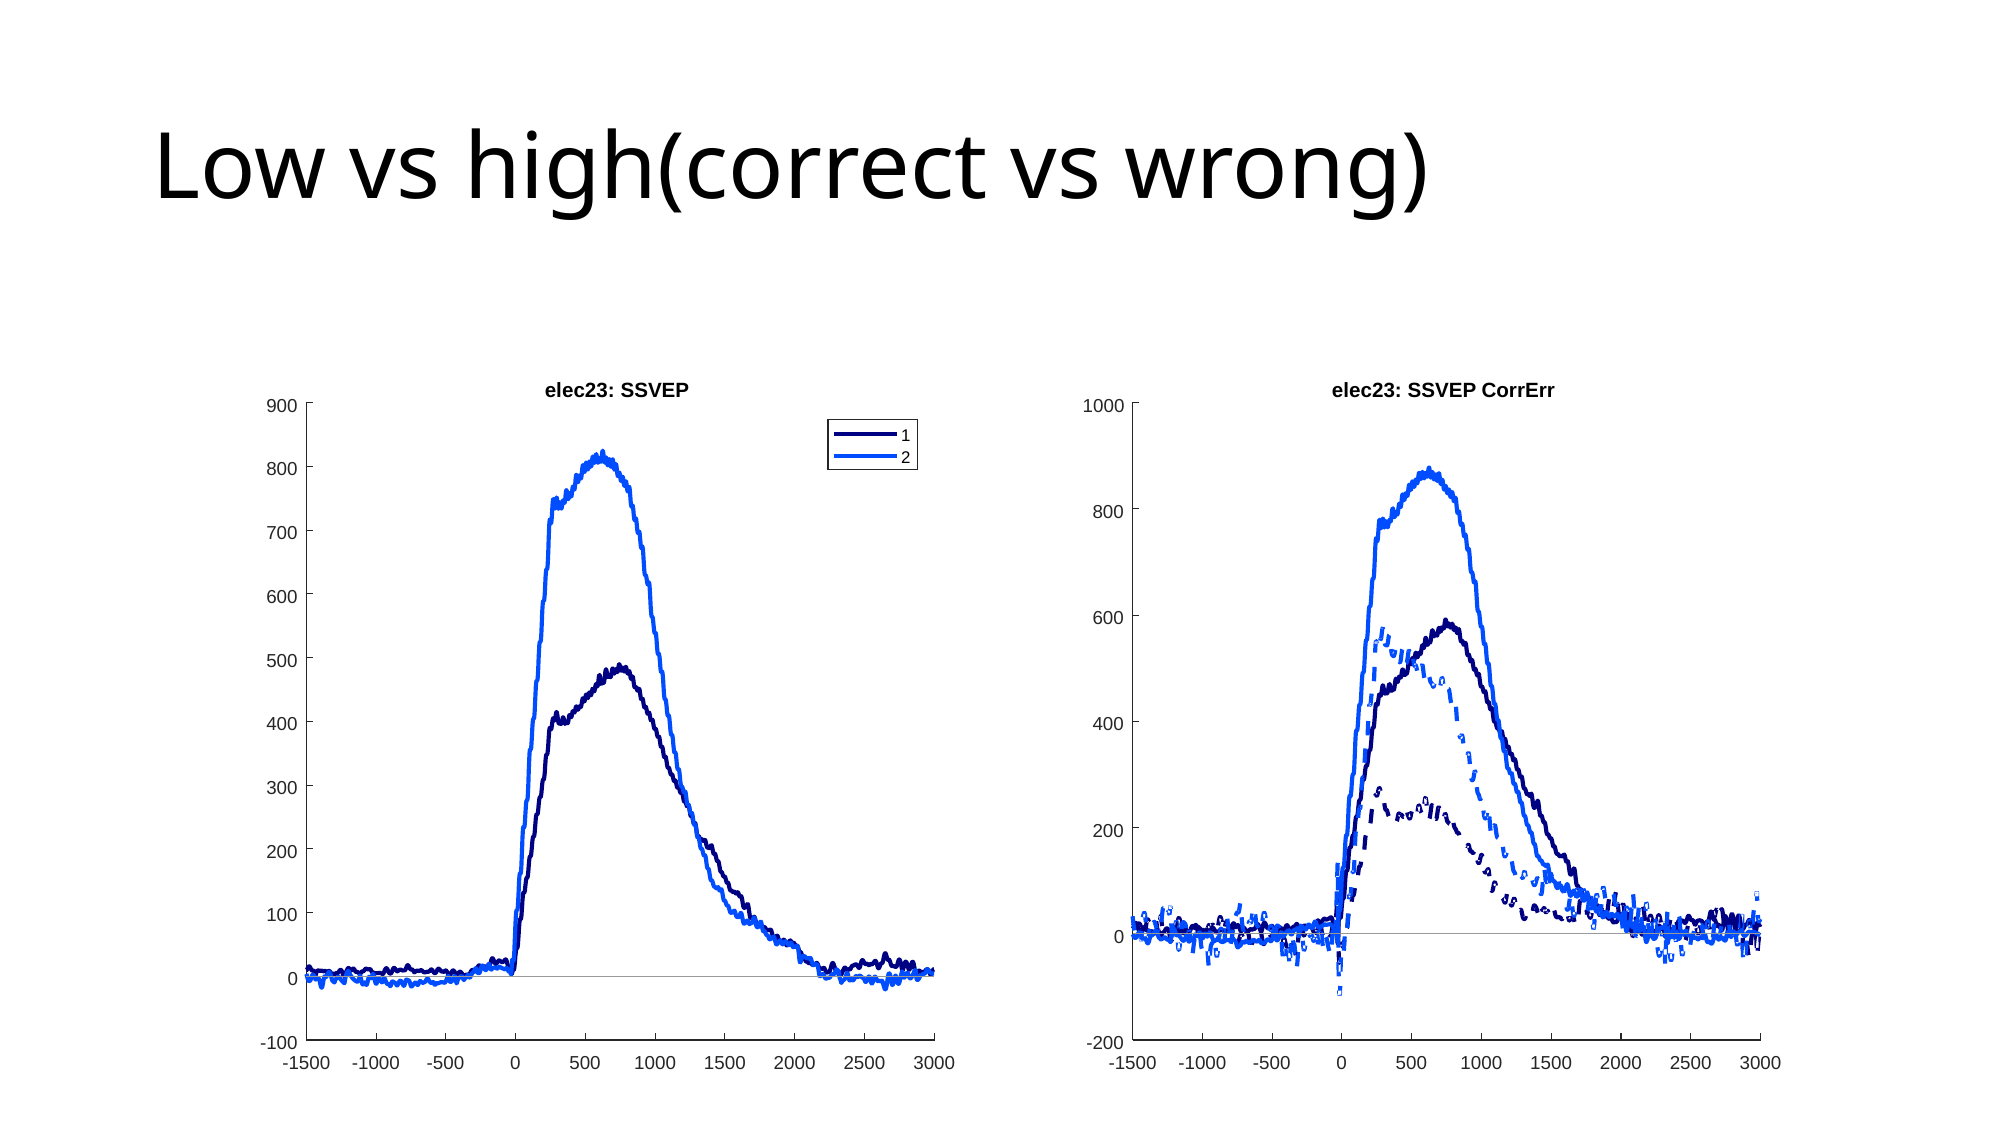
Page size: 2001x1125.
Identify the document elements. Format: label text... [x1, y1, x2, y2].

picture [61, 343, 1938, 1125]
title Low vs high(correct vs wrong) [137, 59, 1863, 278]
